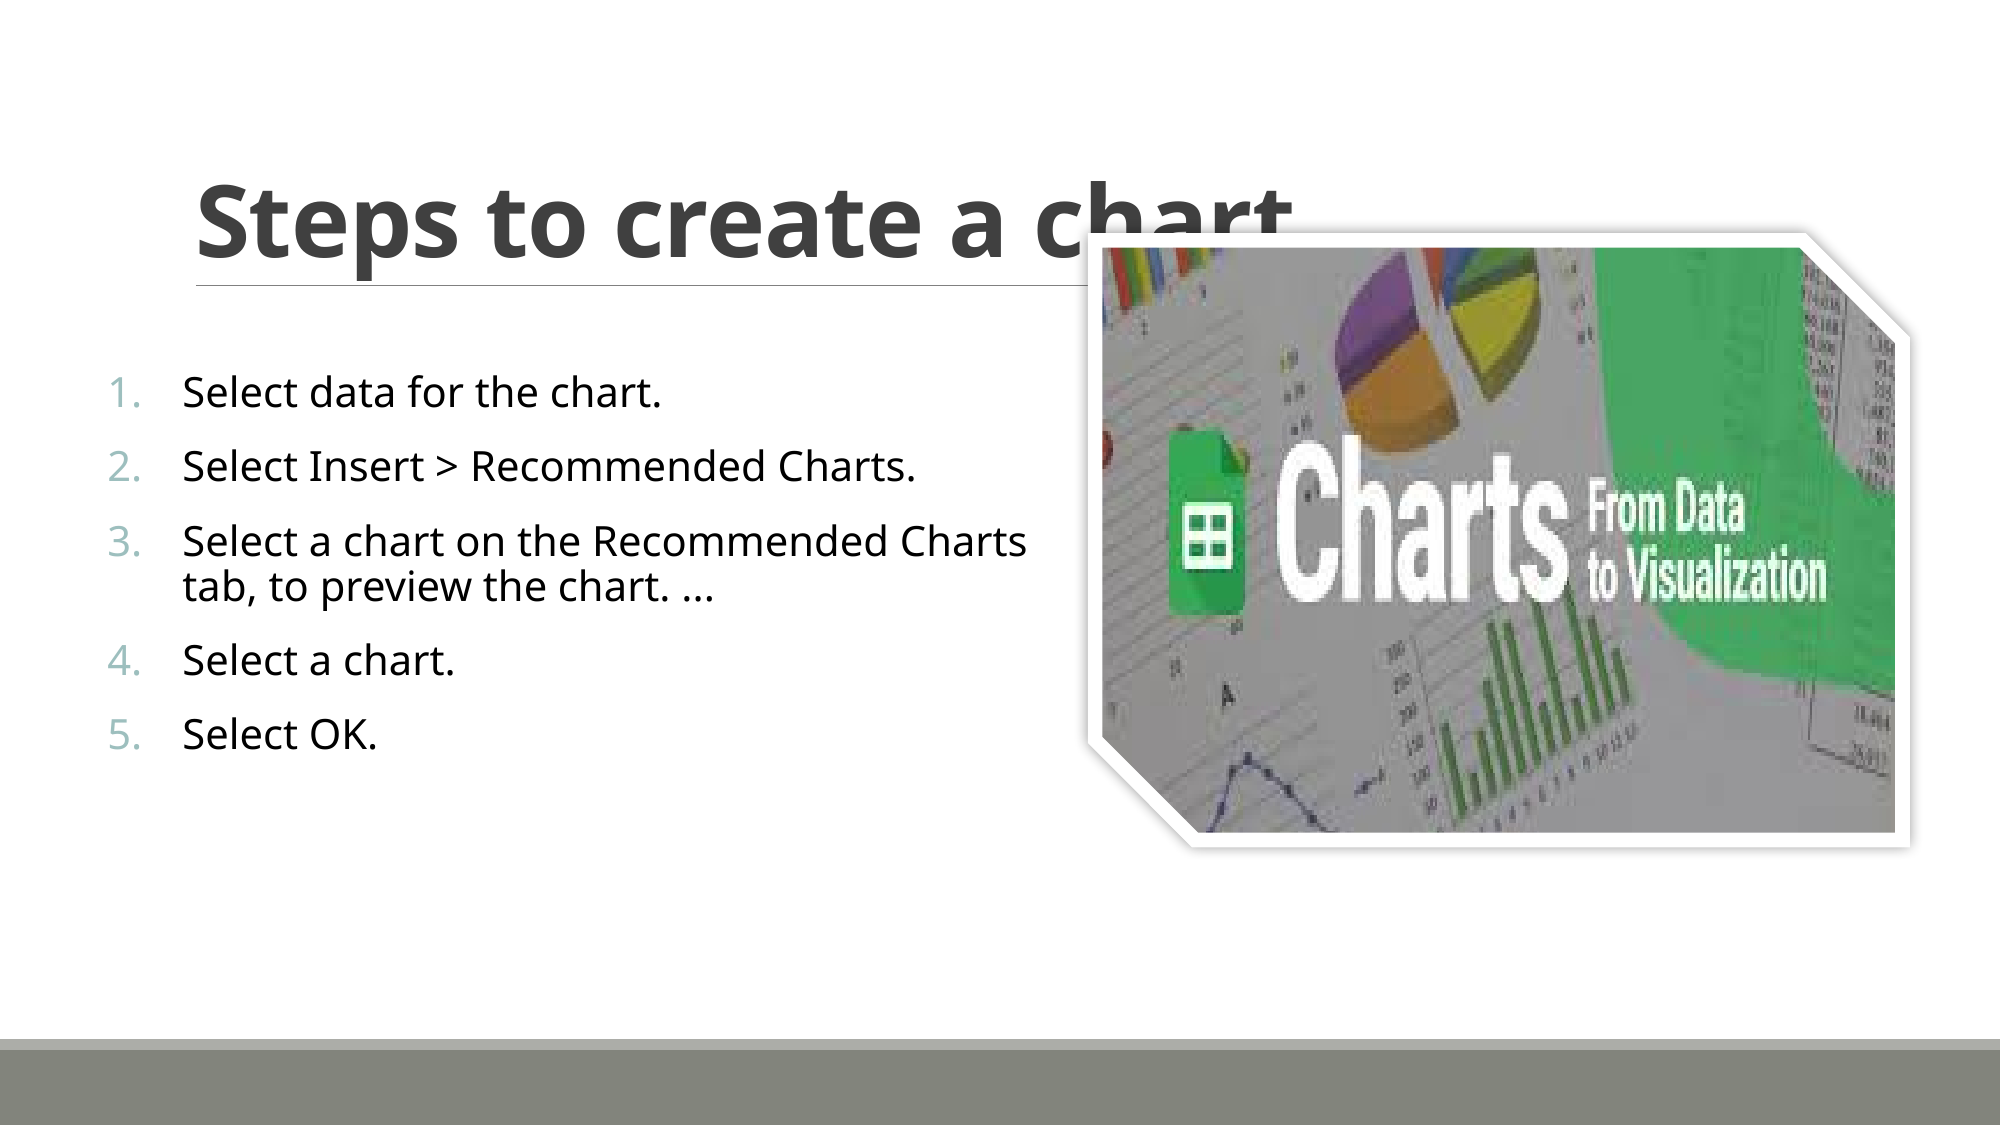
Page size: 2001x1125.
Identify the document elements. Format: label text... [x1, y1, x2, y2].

picture [1094, 239, 1903, 841]
title Steps to create a chart [180, 47, 1830, 285]
list Select data for the chart. Select Insert > Recommended Charts. Select a chart on the Recommended Charts tab, to preview the chart. ... Select a chart. Select OK. [107, 285, 1096, 945]
